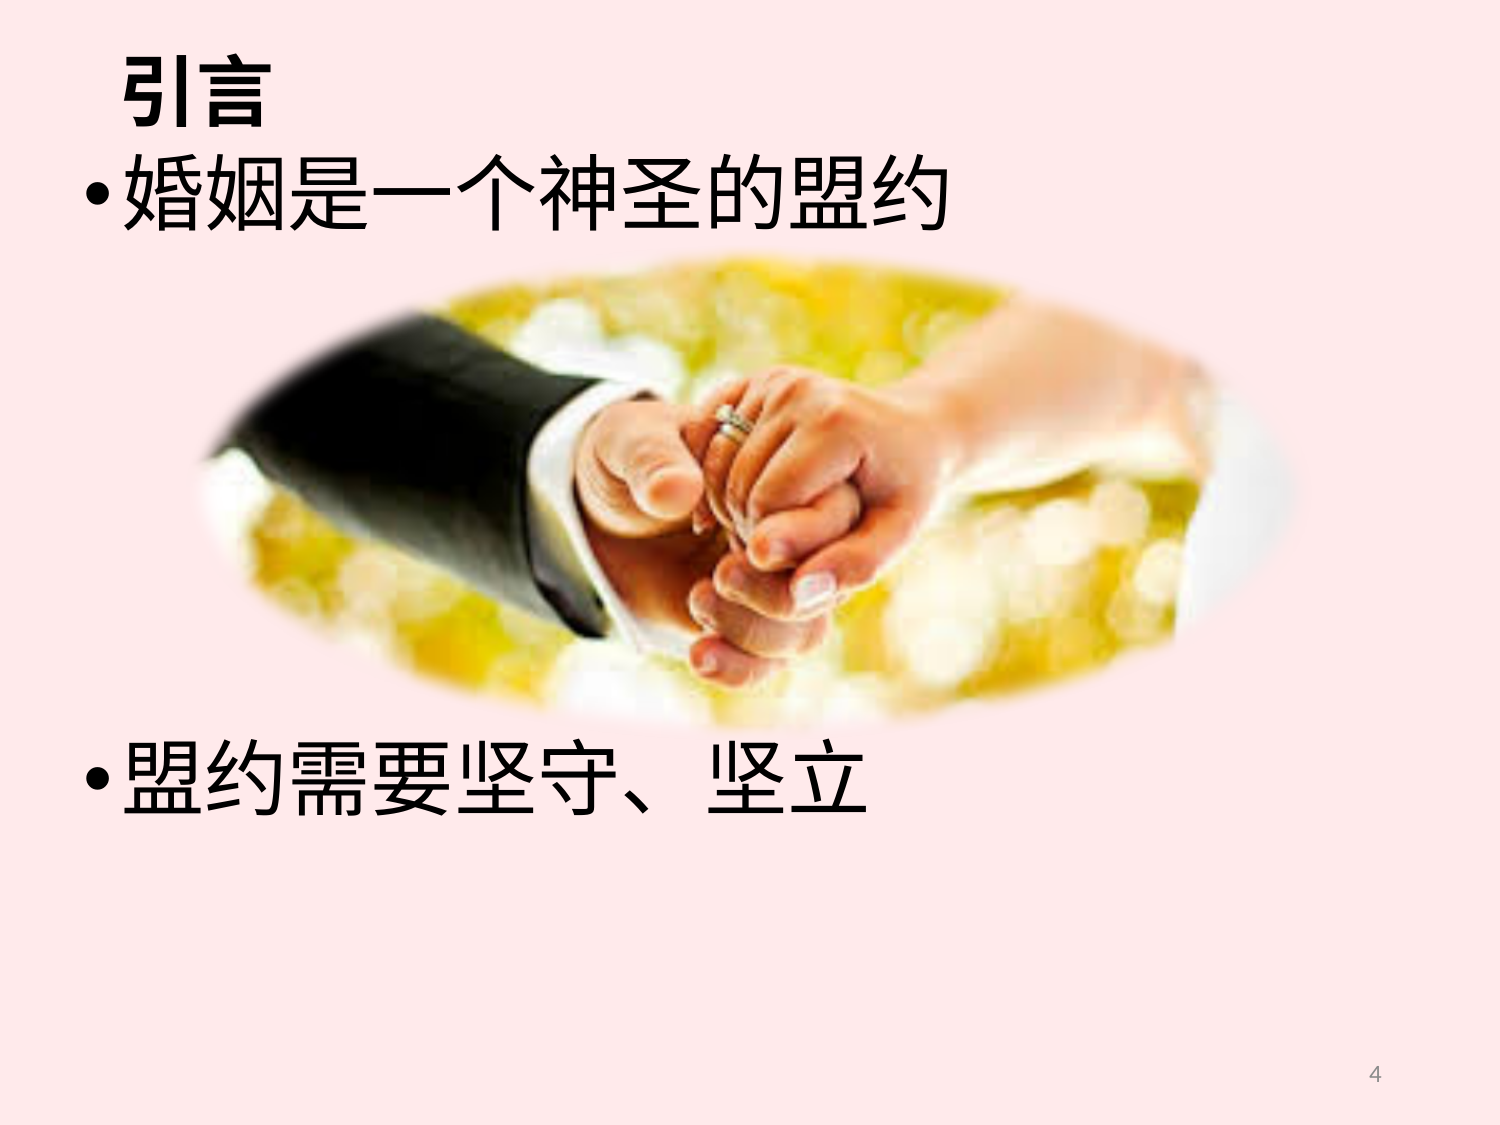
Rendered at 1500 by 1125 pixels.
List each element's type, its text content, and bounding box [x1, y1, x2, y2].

slide_number 4 [1059, 1042, 1397, 1103]
list 婚姻是一个神圣的盟约 盟约需要坚守、坚立 [69, 145, 1458, 1072]
title 引言 [103, 45, 1397, 145]
picture [184, 245, 1312, 741]
